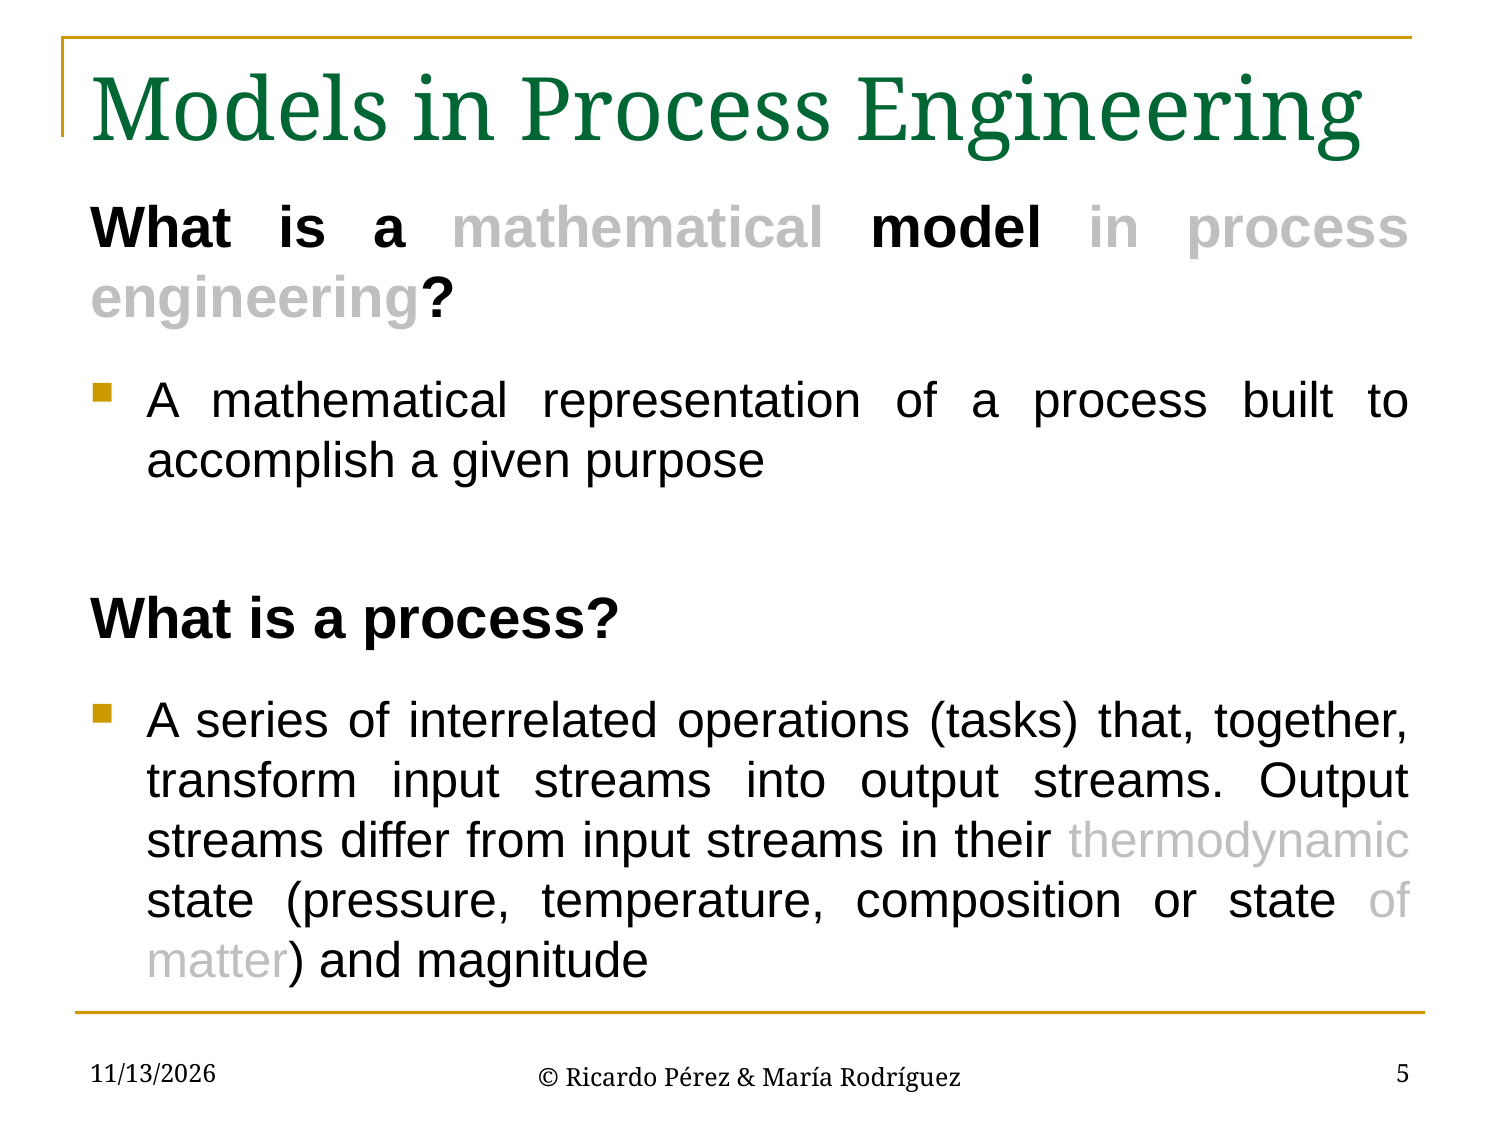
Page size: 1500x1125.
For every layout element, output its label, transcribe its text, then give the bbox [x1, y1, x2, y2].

list What is a mathematical model in process engineering? A mathematical representation of a process built to accomplish a given purpose What is a process? A series of interrelated operations (tasks) that, together, transform input streams into output streams. Output streams differ from input streams in their thermodynamic state (pressure, temperature, composition or state of matter) and magnitude [75, 182, 1425, 1006]
slide_number 5 [1074, 1023, 1426, 1100]
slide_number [74, 1023, 426, 1100]
footer © Ricardo Pérez & María Rodríguez [512, 1023, 988, 1100]
title Models in Process Engineering [75, 45, 1425, 182]
